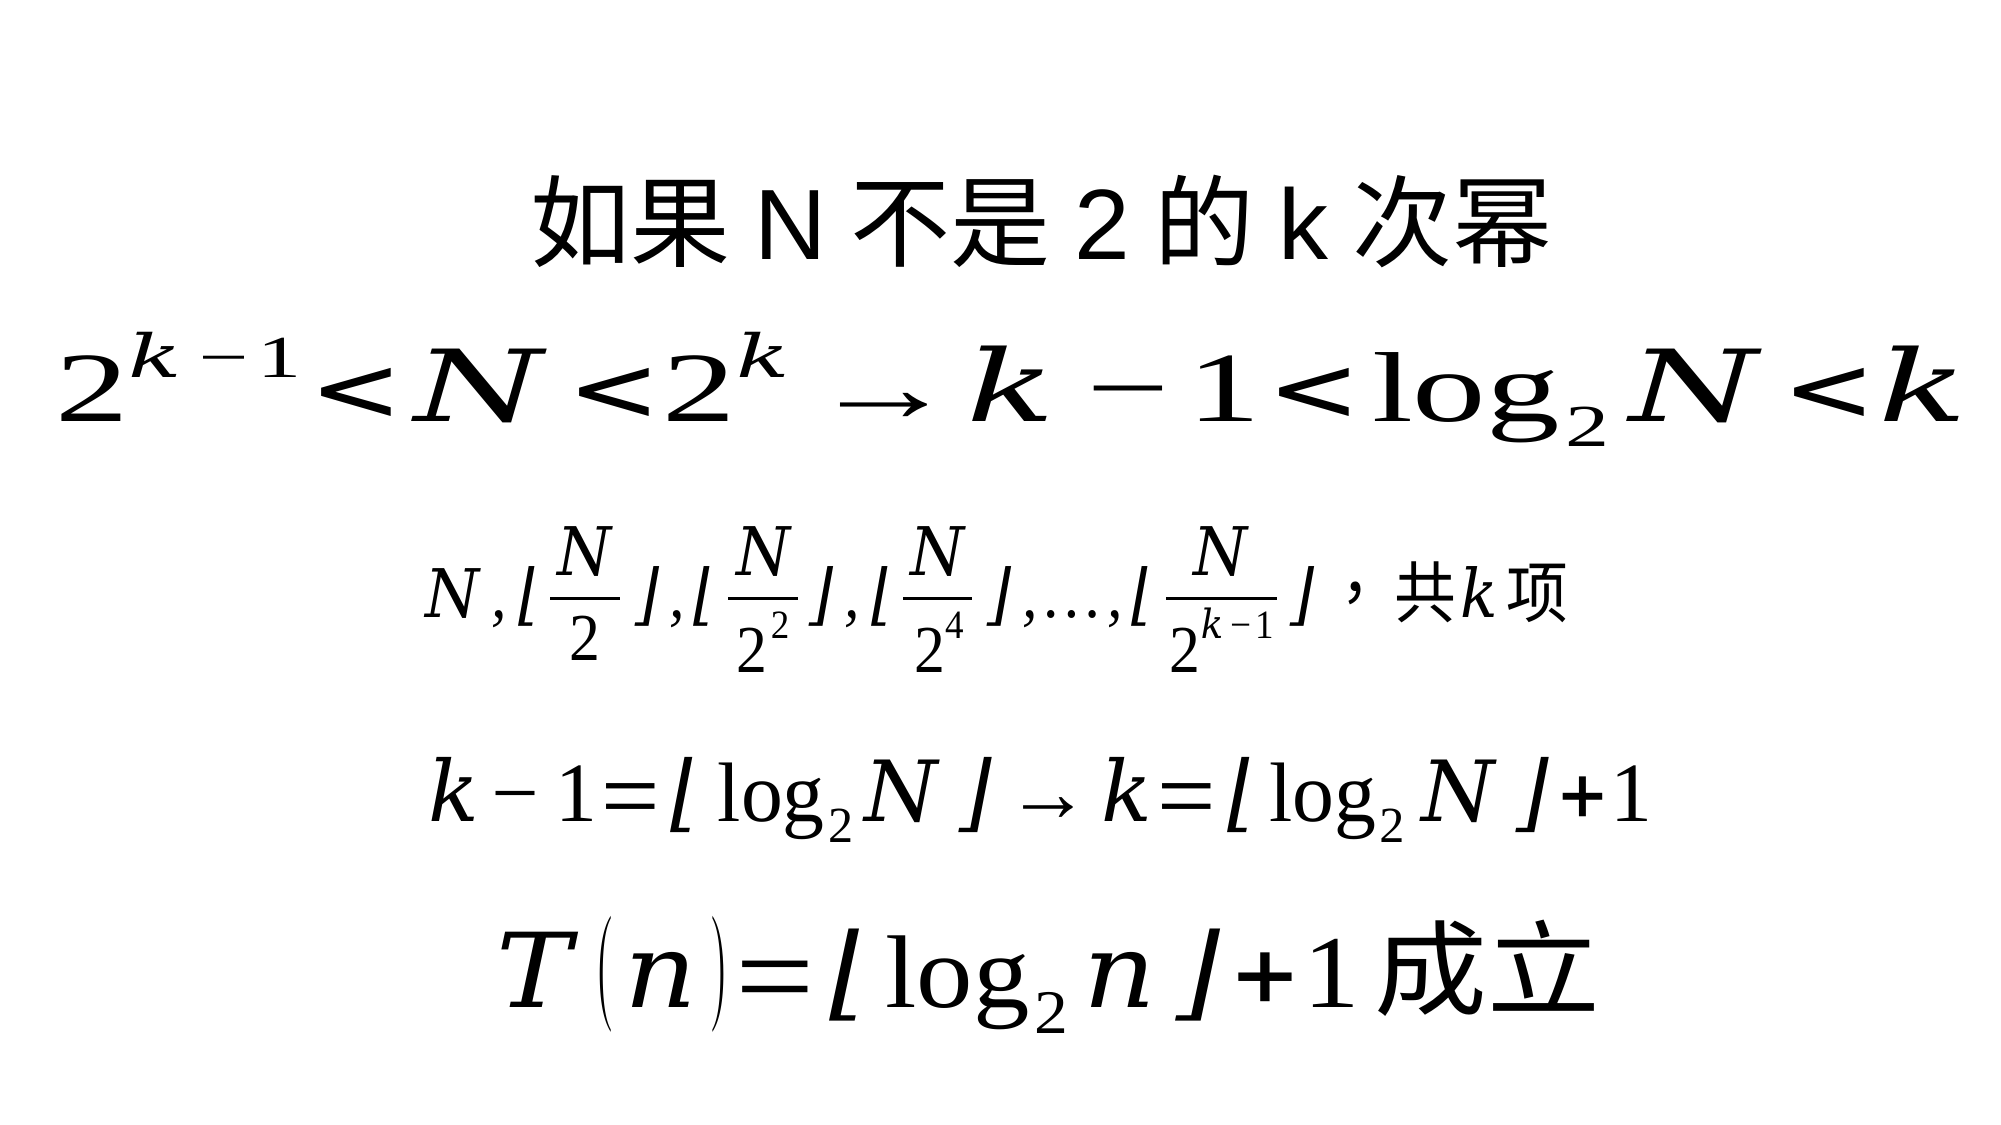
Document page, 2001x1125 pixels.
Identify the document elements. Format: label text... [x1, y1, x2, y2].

text_box 如果N不是2的k次幂 [515, 152, 1567, 287]
